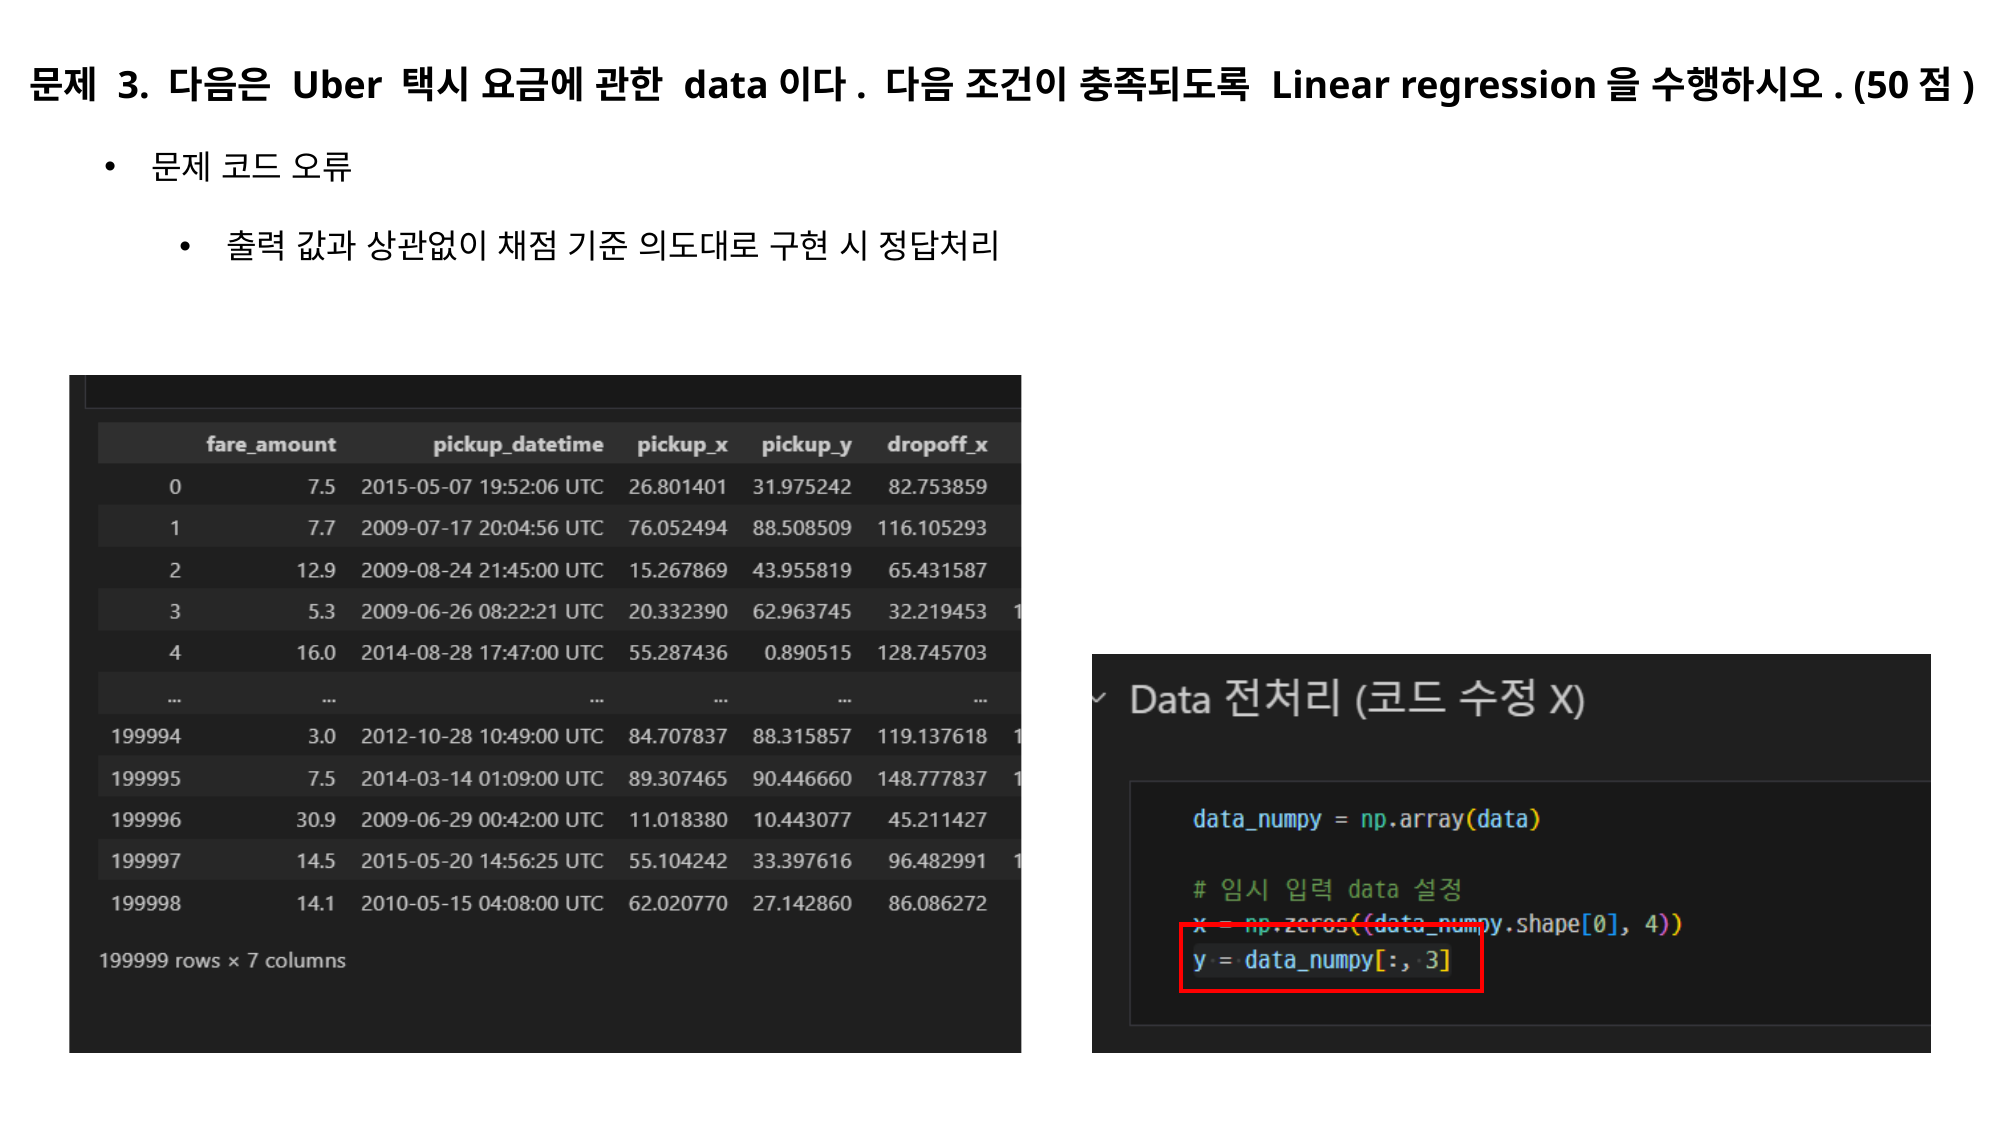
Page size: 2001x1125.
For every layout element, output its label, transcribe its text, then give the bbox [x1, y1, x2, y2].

text_box 문제 3. 다음은 Uber 택시 요금에 관한 data이다. 다음 조건이 충족되도록 Linear regression을 수행하시오. (50점) 문제 코드 오류 출력 값과 상관없이 채점 기준 의도대로 구현 시 정답처리 [14, 8, 2000, 333]
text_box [68, 375, 1931, 1054]
